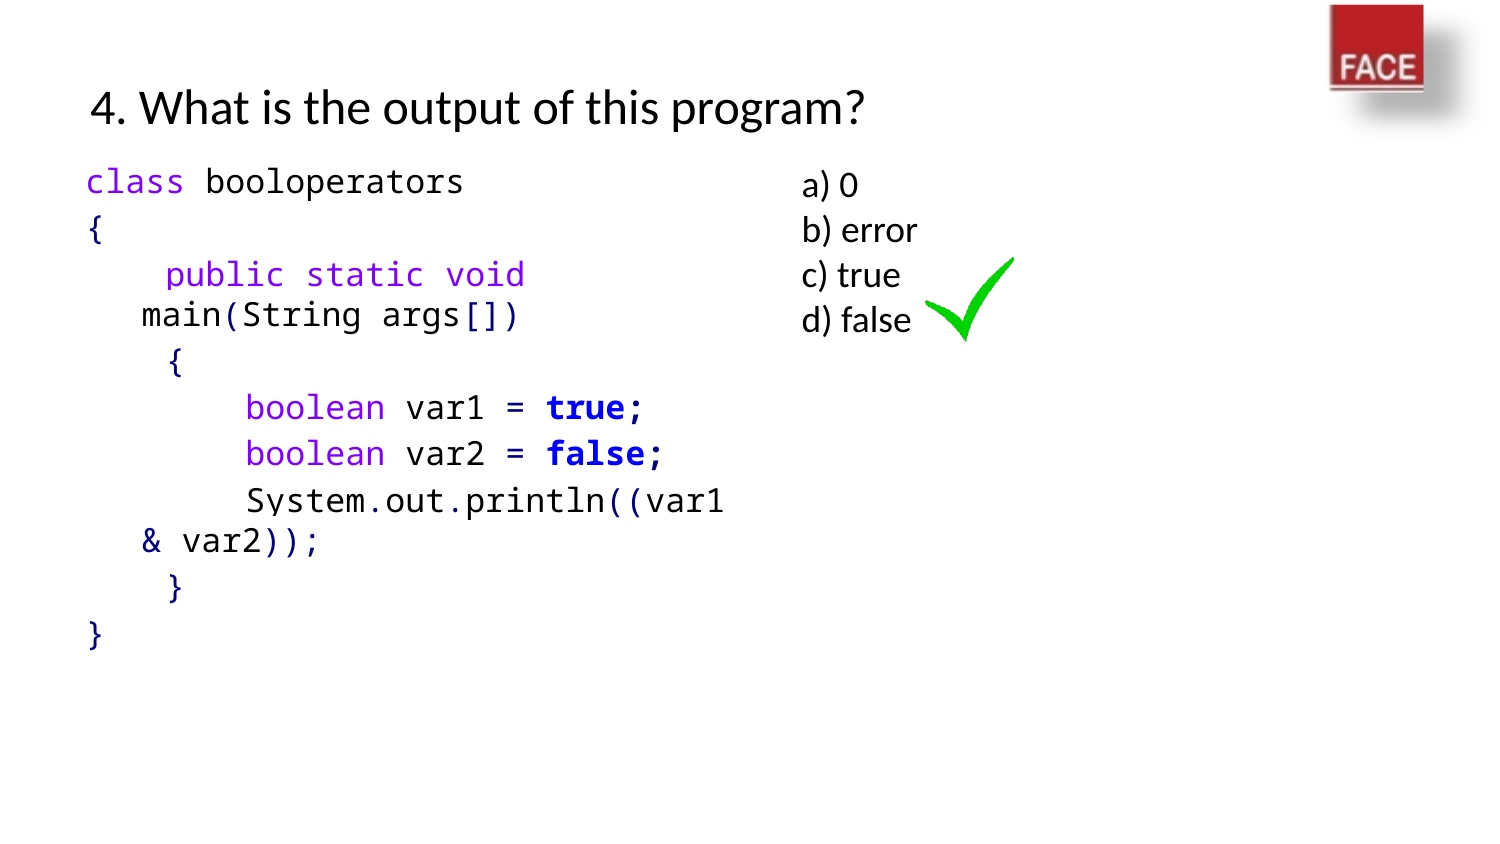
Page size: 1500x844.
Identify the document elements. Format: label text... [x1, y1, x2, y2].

picture [1320, 0, 1500, 188]
title 4. What is the output of this program? [75, 33, 1425, 175]
picture [925, 257, 1014, 342]
list class booloperators { public static void main(String args[]) { boolean var1 = true; boolean var2 = false; System.out.println((var1 & var2)); } } a) 0 b) error c) true d) false [70, 152, 1421, 844]
